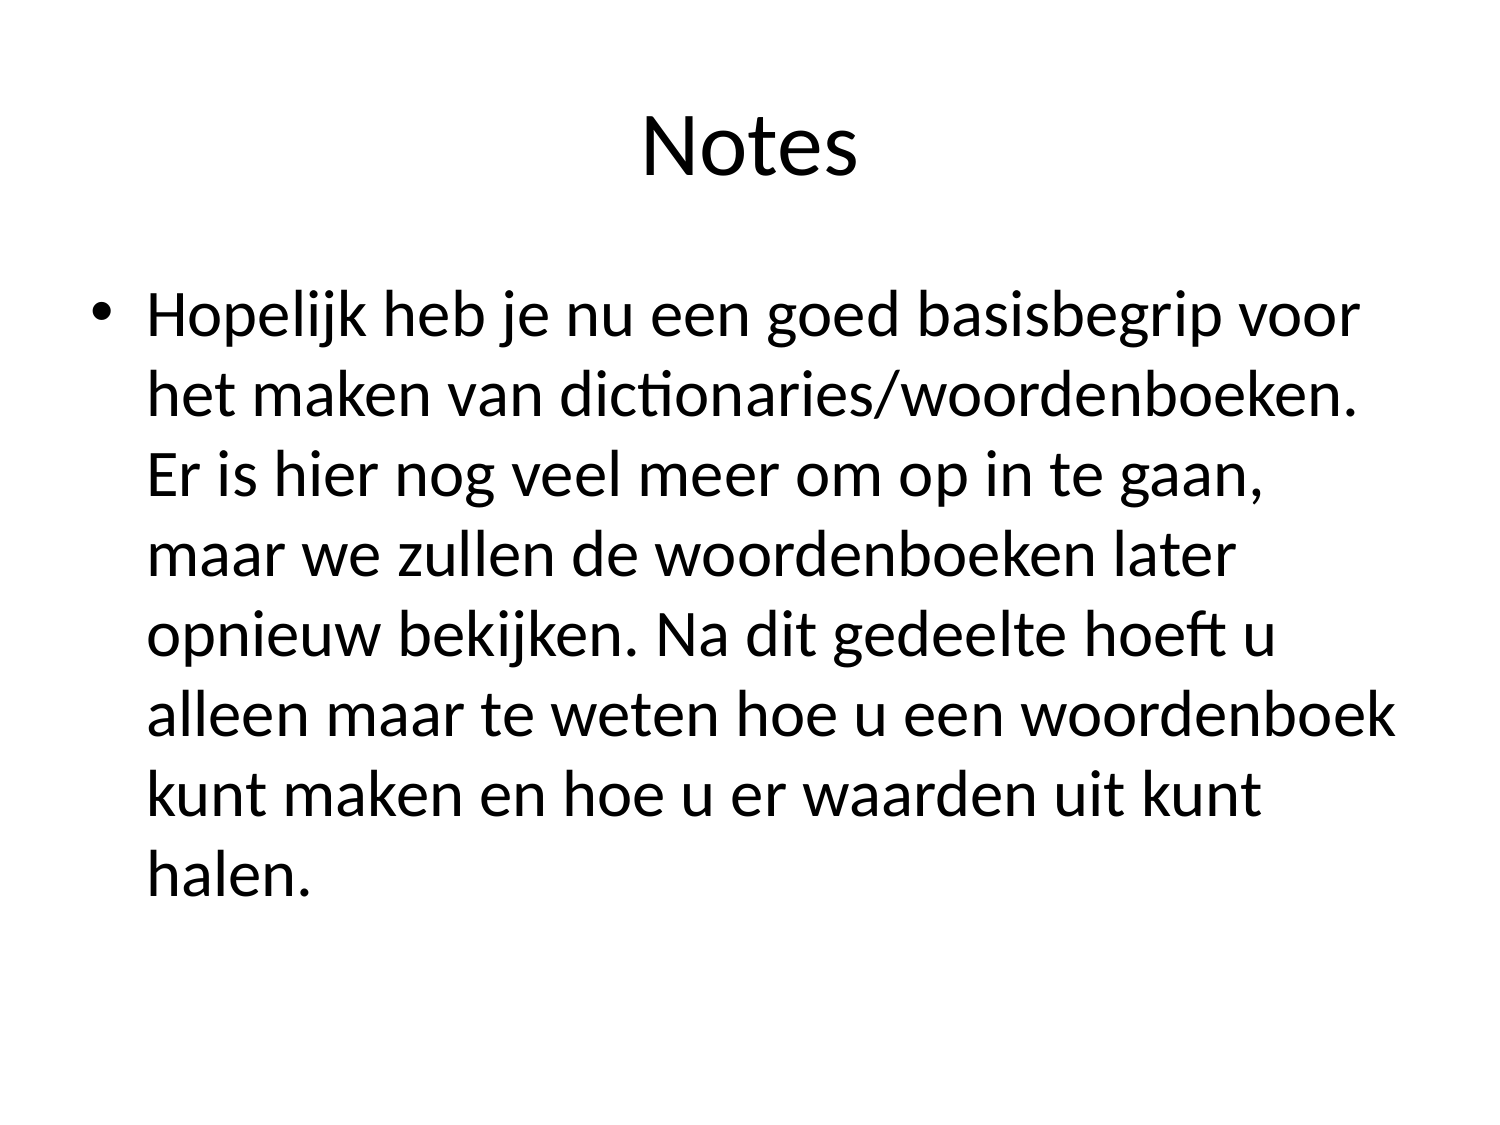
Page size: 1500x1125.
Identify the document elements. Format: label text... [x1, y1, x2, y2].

title Notes [75, 45, 1425, 233]
list Hopelijk heb je nu een goed basisbegrip voor het maken van dictionaries/woordenboeken. Er is hier nog veel meer om op in te gaan, maar we zullen de woordenboeken later opnieuw bekijken. Na dit gedeelte hoeft u alleen maar te weten hoe u een woordenboek kunt maken en hoe u er waarden uit kunt halen. [75, 262, 1425, 1005]
